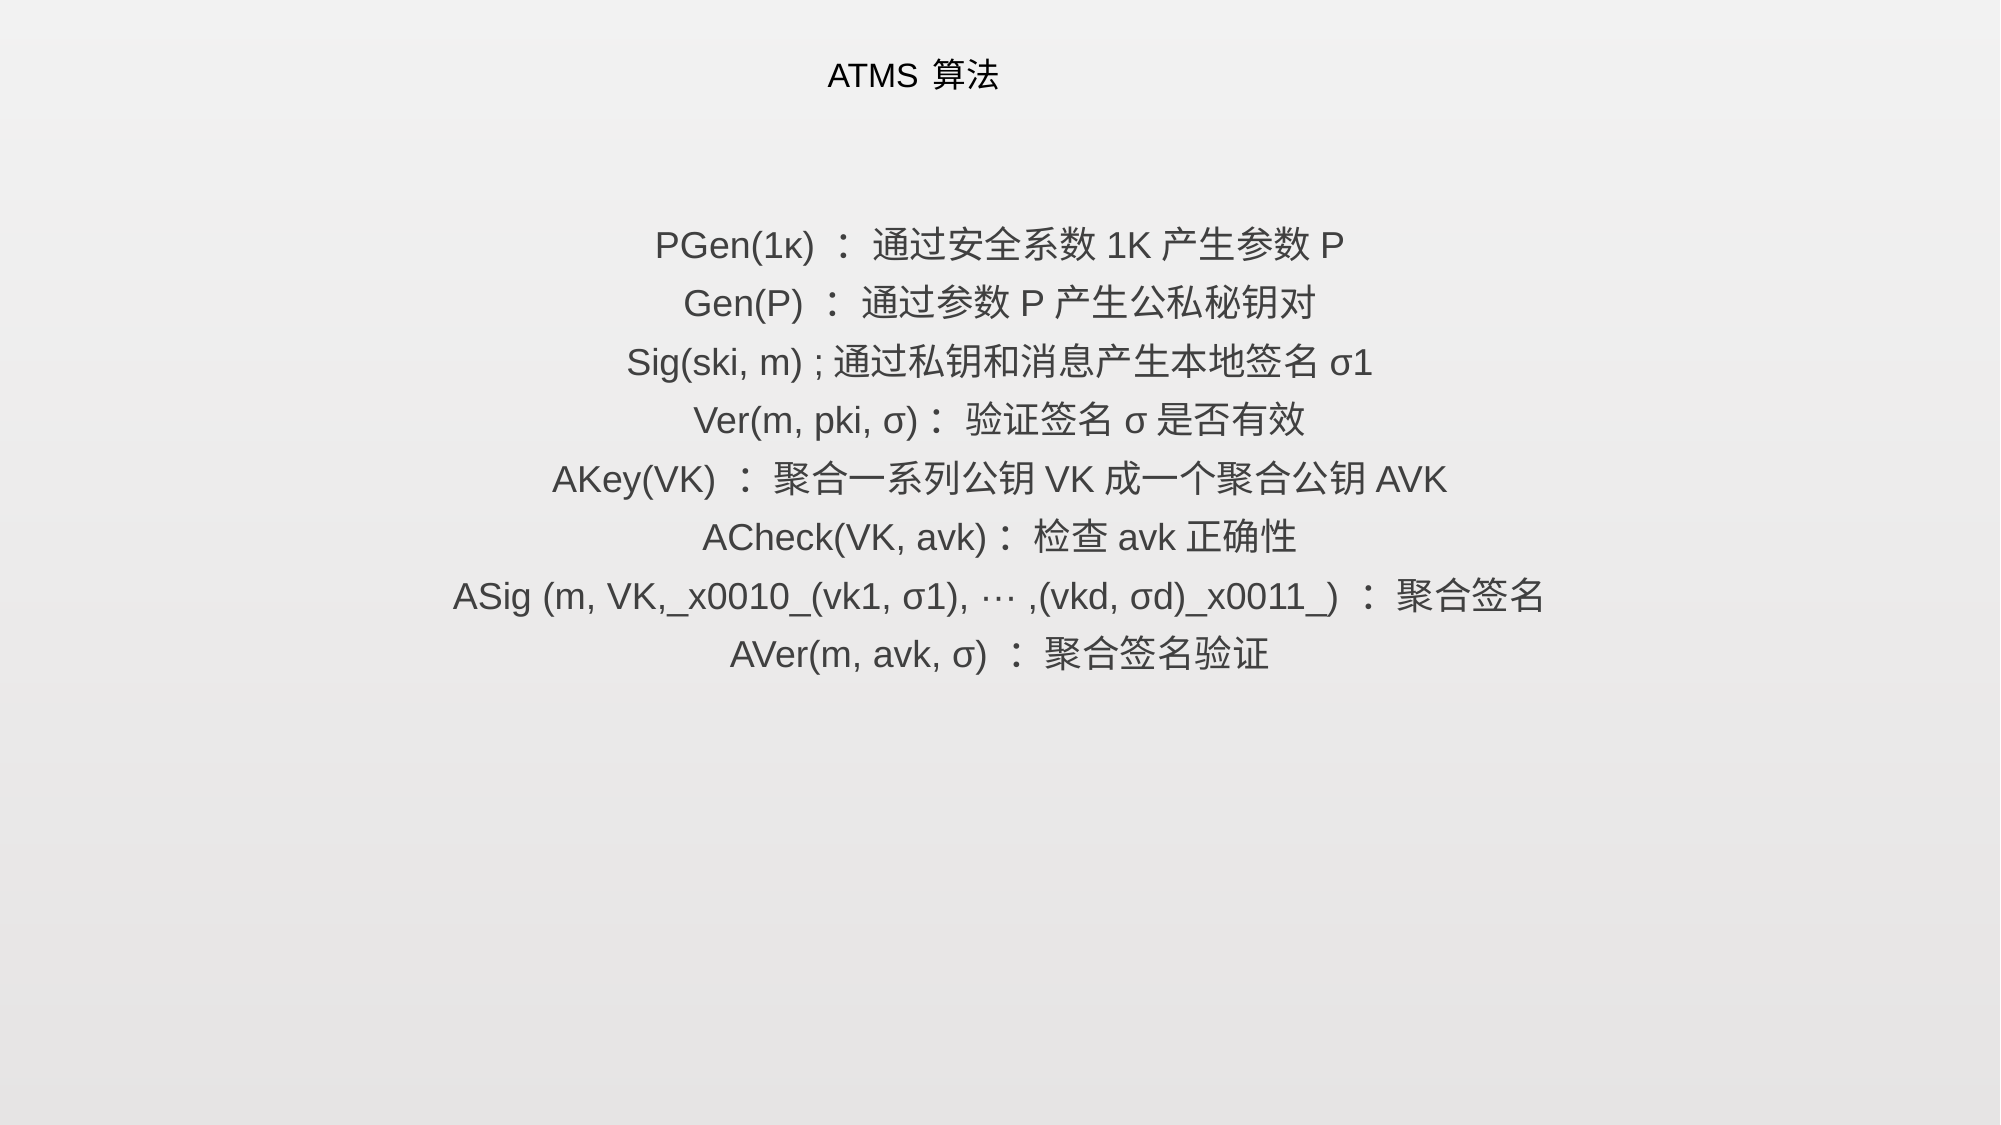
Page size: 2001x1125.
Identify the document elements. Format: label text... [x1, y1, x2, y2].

title ATMS 算法 [262, 33, 1566, 102]
subtitle PGen(1κ) ：通过安全系数1K产生参数P Gen(P) ：通过参数P产生公私秘钥对 Sig(ski, m) ;通过私钥和消息产生本地签名σ1 Ver(m, pki, σ)：验证签名σ是否有效 AKey(VK) ：聚合一系列公钥VK成一个聚合公钥AVK ACheck(VK, avk)：检查avk正确性 ASig (m, VK,_x0010_(vk1, σ1), ··· ,(vkd, σd)_x0011_) ：聚合签名 AVer(m, avk, σ) ：聚合签名验证 [249, 199, 1750, 975]
